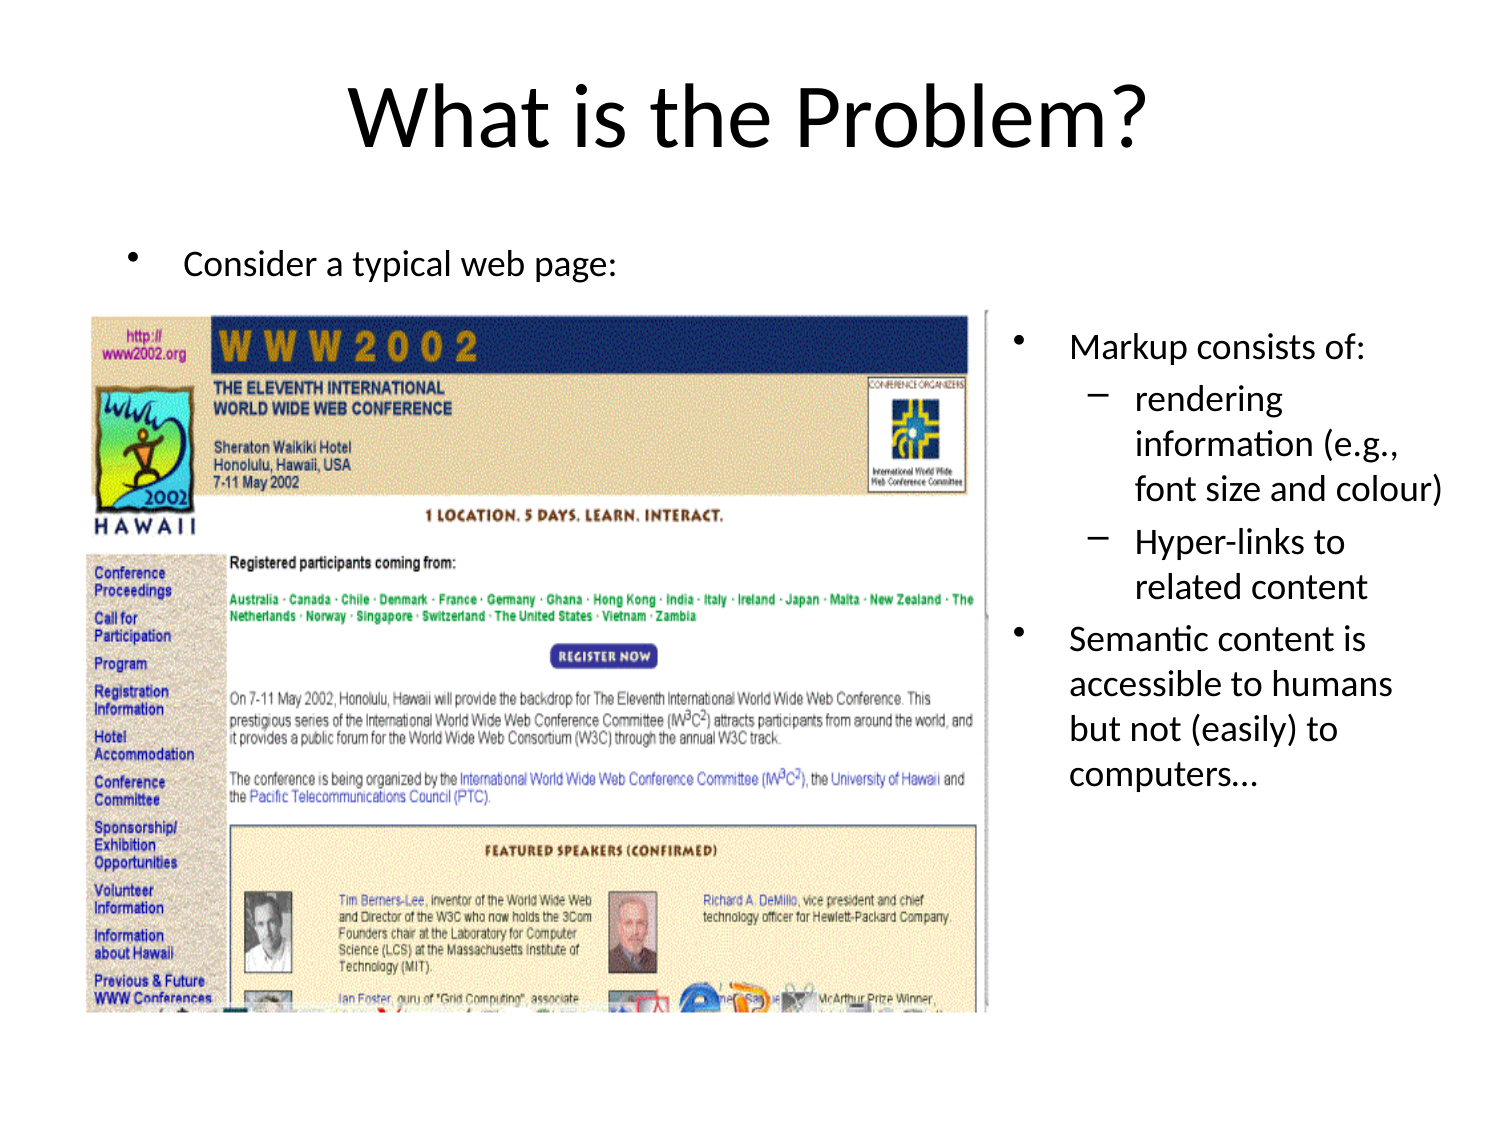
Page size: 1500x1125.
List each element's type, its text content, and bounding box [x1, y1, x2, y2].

text_box Markup consists of: rendering information (e.g., font size and colour) Hyper-links to related content Semantic content is accessible to humans but not (easily) to computers… [998, 314, 1459, 1059]
title What is the Problem? [75, 45, 1425, 177]
text_box Consider a typical web page: [112, 231, 927, 300]
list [52, 302, 1011, 1021]
